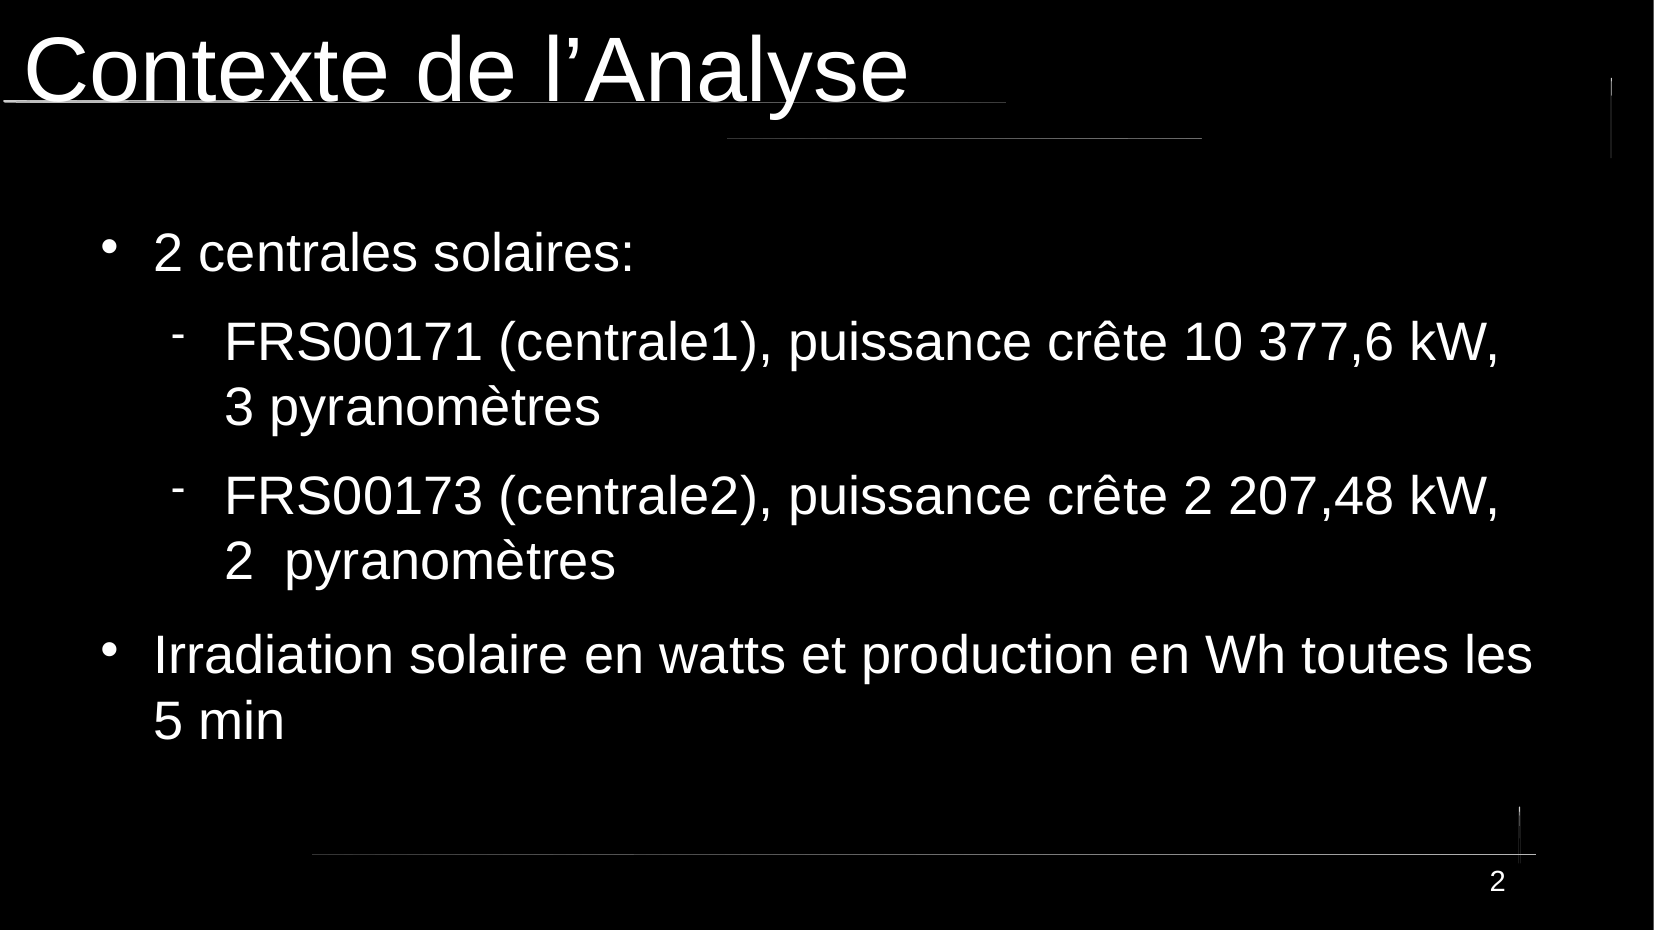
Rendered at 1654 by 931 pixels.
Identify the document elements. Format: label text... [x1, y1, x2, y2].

title Contexte de l’Analyse [23, 11, 1589, 119]
slide_number 2 [1240, 862, 1506, 930]
list 2 centrales solaires: FRS00171 (centrale1), puissance crête 10 377,6 kW, 3 pyranomètres FRS00173 (centrale2), puissance crête 2 207,48 kW, 2 pyranomètres Irradiation solaire en watts et production en Wh toutes les 5 min [82, 217, 1571, 757]
